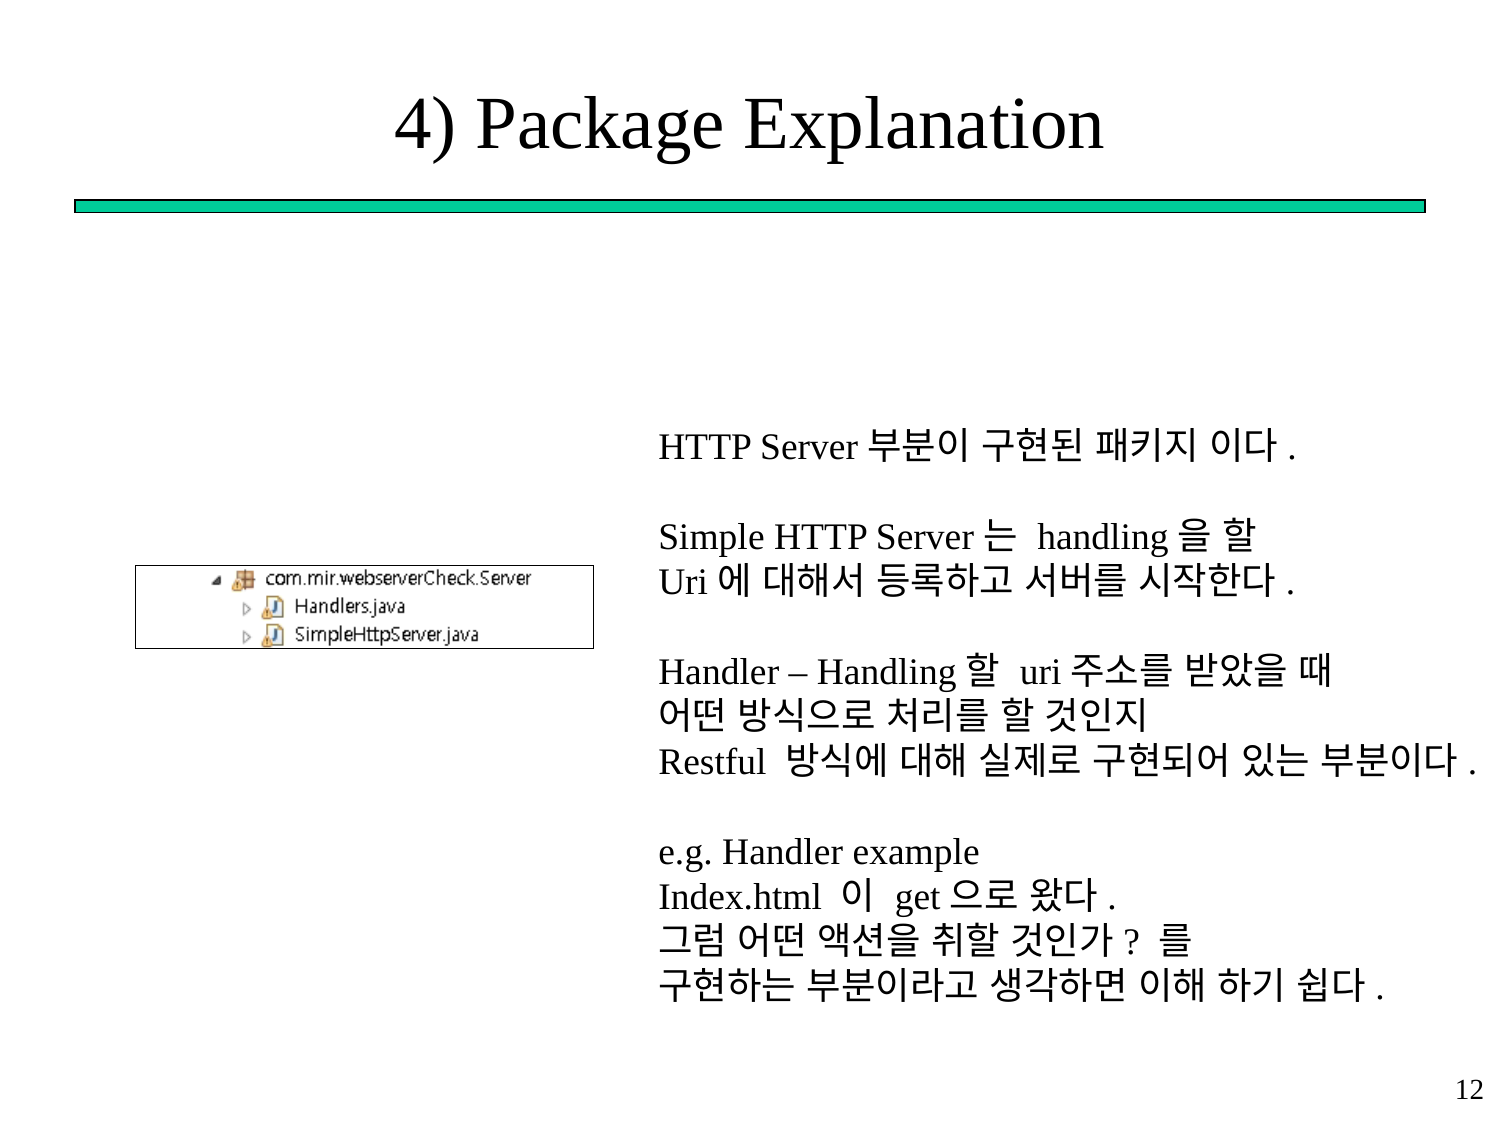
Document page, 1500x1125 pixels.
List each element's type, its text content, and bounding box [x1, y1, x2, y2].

picture [135, 565, 594, 649]
text_box HTTP Server부분이 구현된 패키지 이다. Simple HTTP Server는 handling을 할 Uri에 대해서 등록하고 서버를 시작한다. Handler – Handling할 uri주소를 받았을 때 어떤 방식으로 처리를 할 것인지 Restful 방식에 대해 실제로 구현되어 있는 부분이다. e.g. Handler example Index.html 이 get으로 왔다. 그럼 어떤 액션을 취할 것인가? 를 구현하는 부분이라고 생각하면 이해 하기 쉽다. [643, 414, 1493, 1014]
title 4) Package Explanation [75, 50, 1425, 188]
slide_number 12 [1186, 1062, 1500, 1125]
